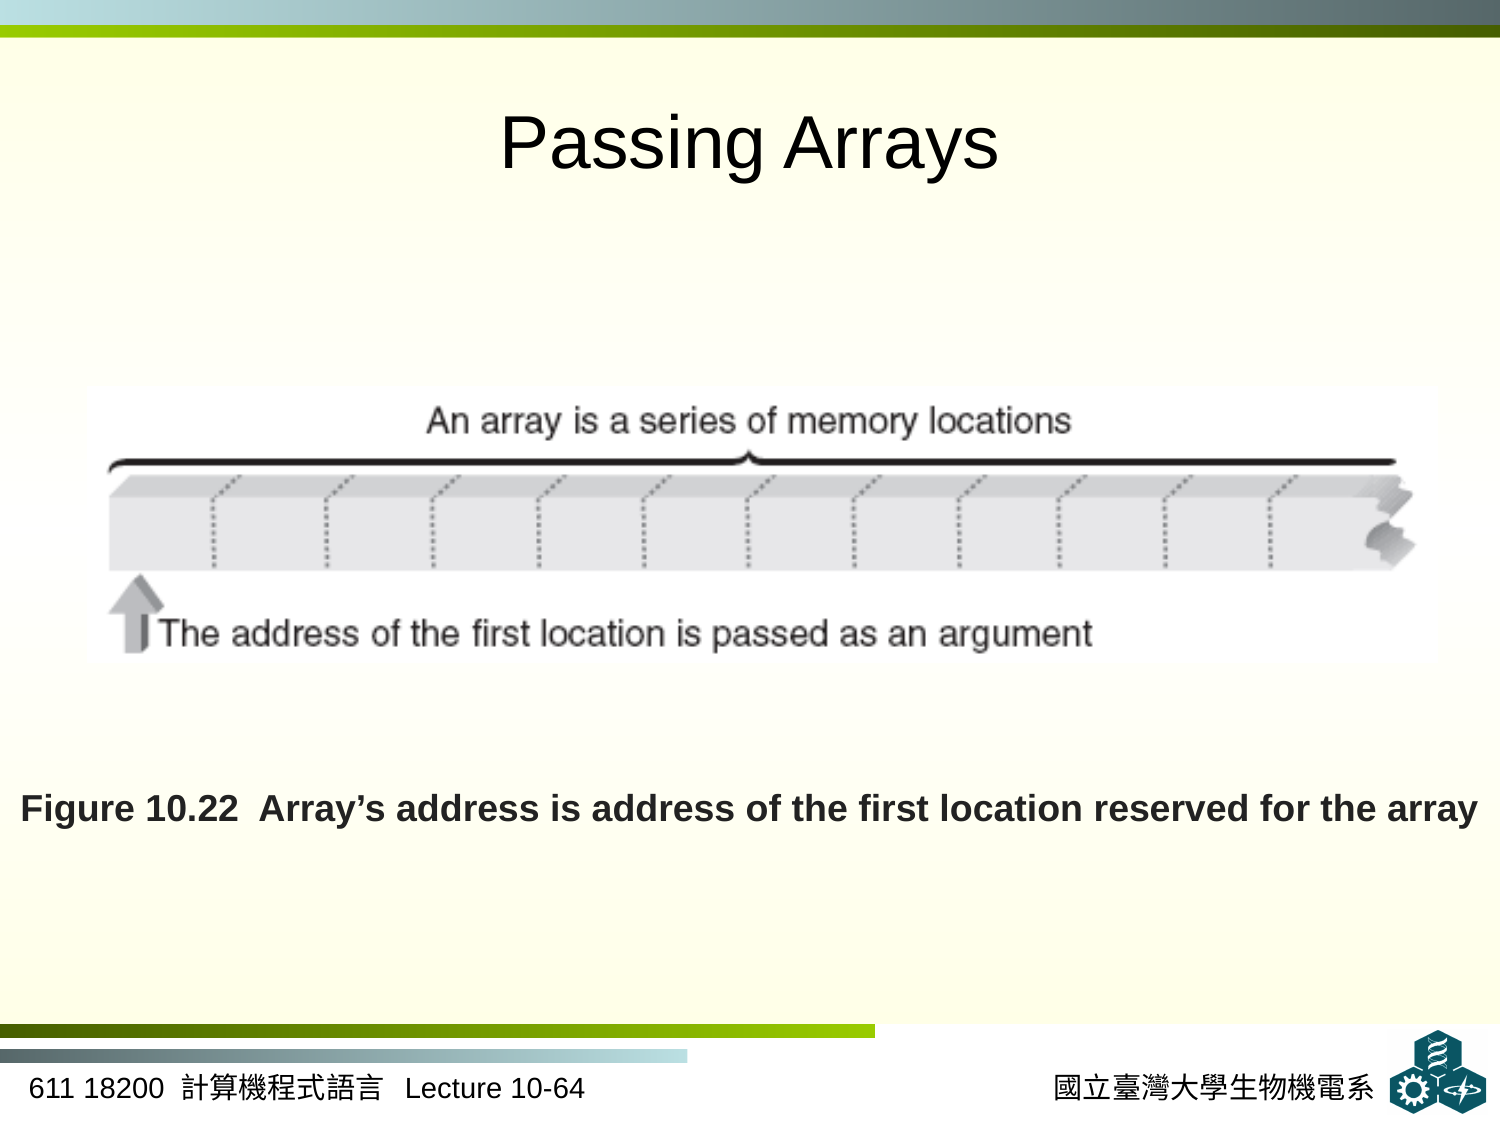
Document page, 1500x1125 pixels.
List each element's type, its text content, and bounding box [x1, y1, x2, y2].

text_box Figure 10.22 Array’s address is address of the first location reserved for the array [0, 776, 1500, 837]
picture [1387, 1029, 1488, 1115]
picture [87, 385, 1438, 663]
title Passing Arrays [74, 44, 1426, 233]
